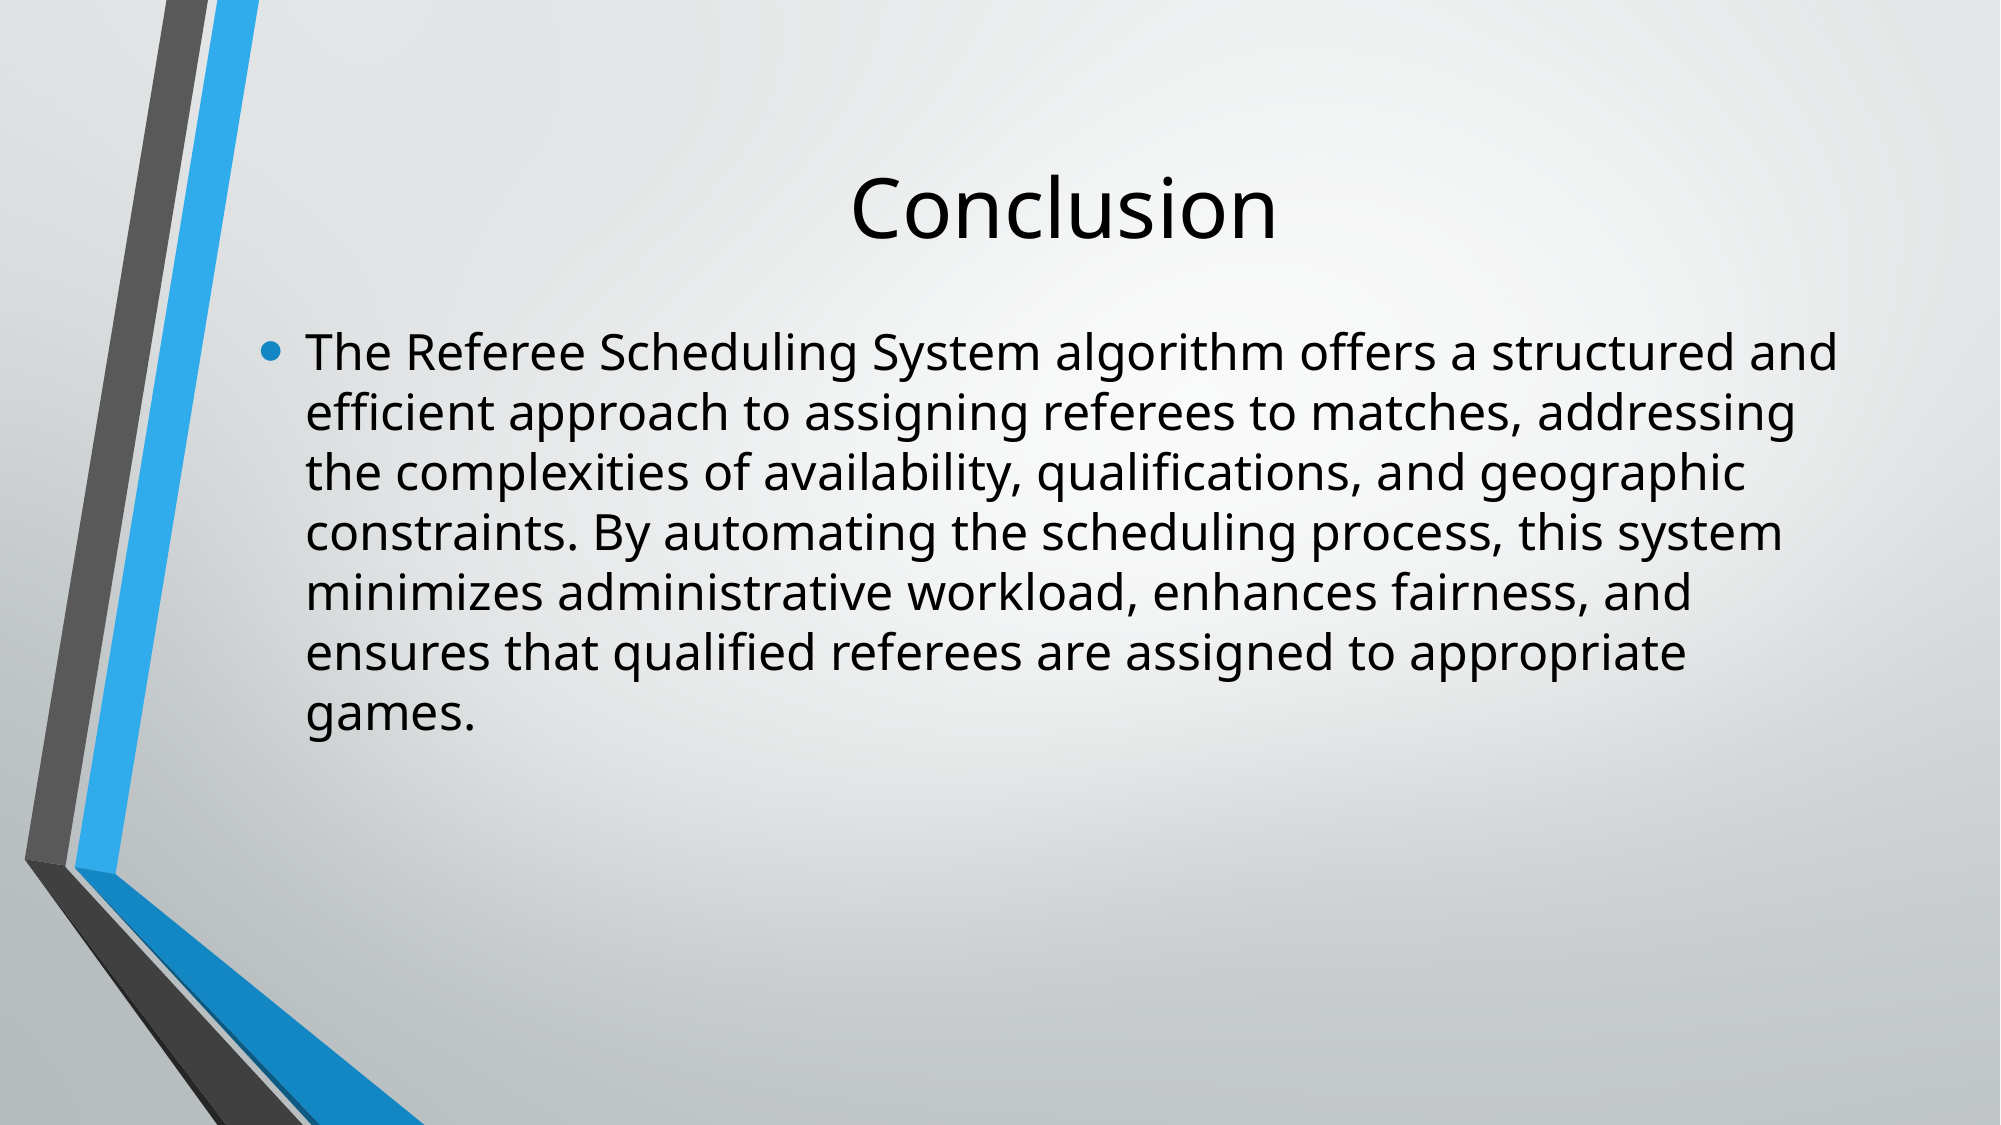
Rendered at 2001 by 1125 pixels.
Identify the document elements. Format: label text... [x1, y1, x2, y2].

title Conclusion [243, 112, 1887, 279]
list The Referee Scheduling System algorithm offers a structured and efficient approach to assigning referees to matches, addressing the complexities of availability, qualifications, and geographic constraints. By automating the scheduling process, this system minimizes administrative workload, enhances fairness, and ensures that qualified referees are assigned to appropriate games. [243, 279, 1887, 782]
